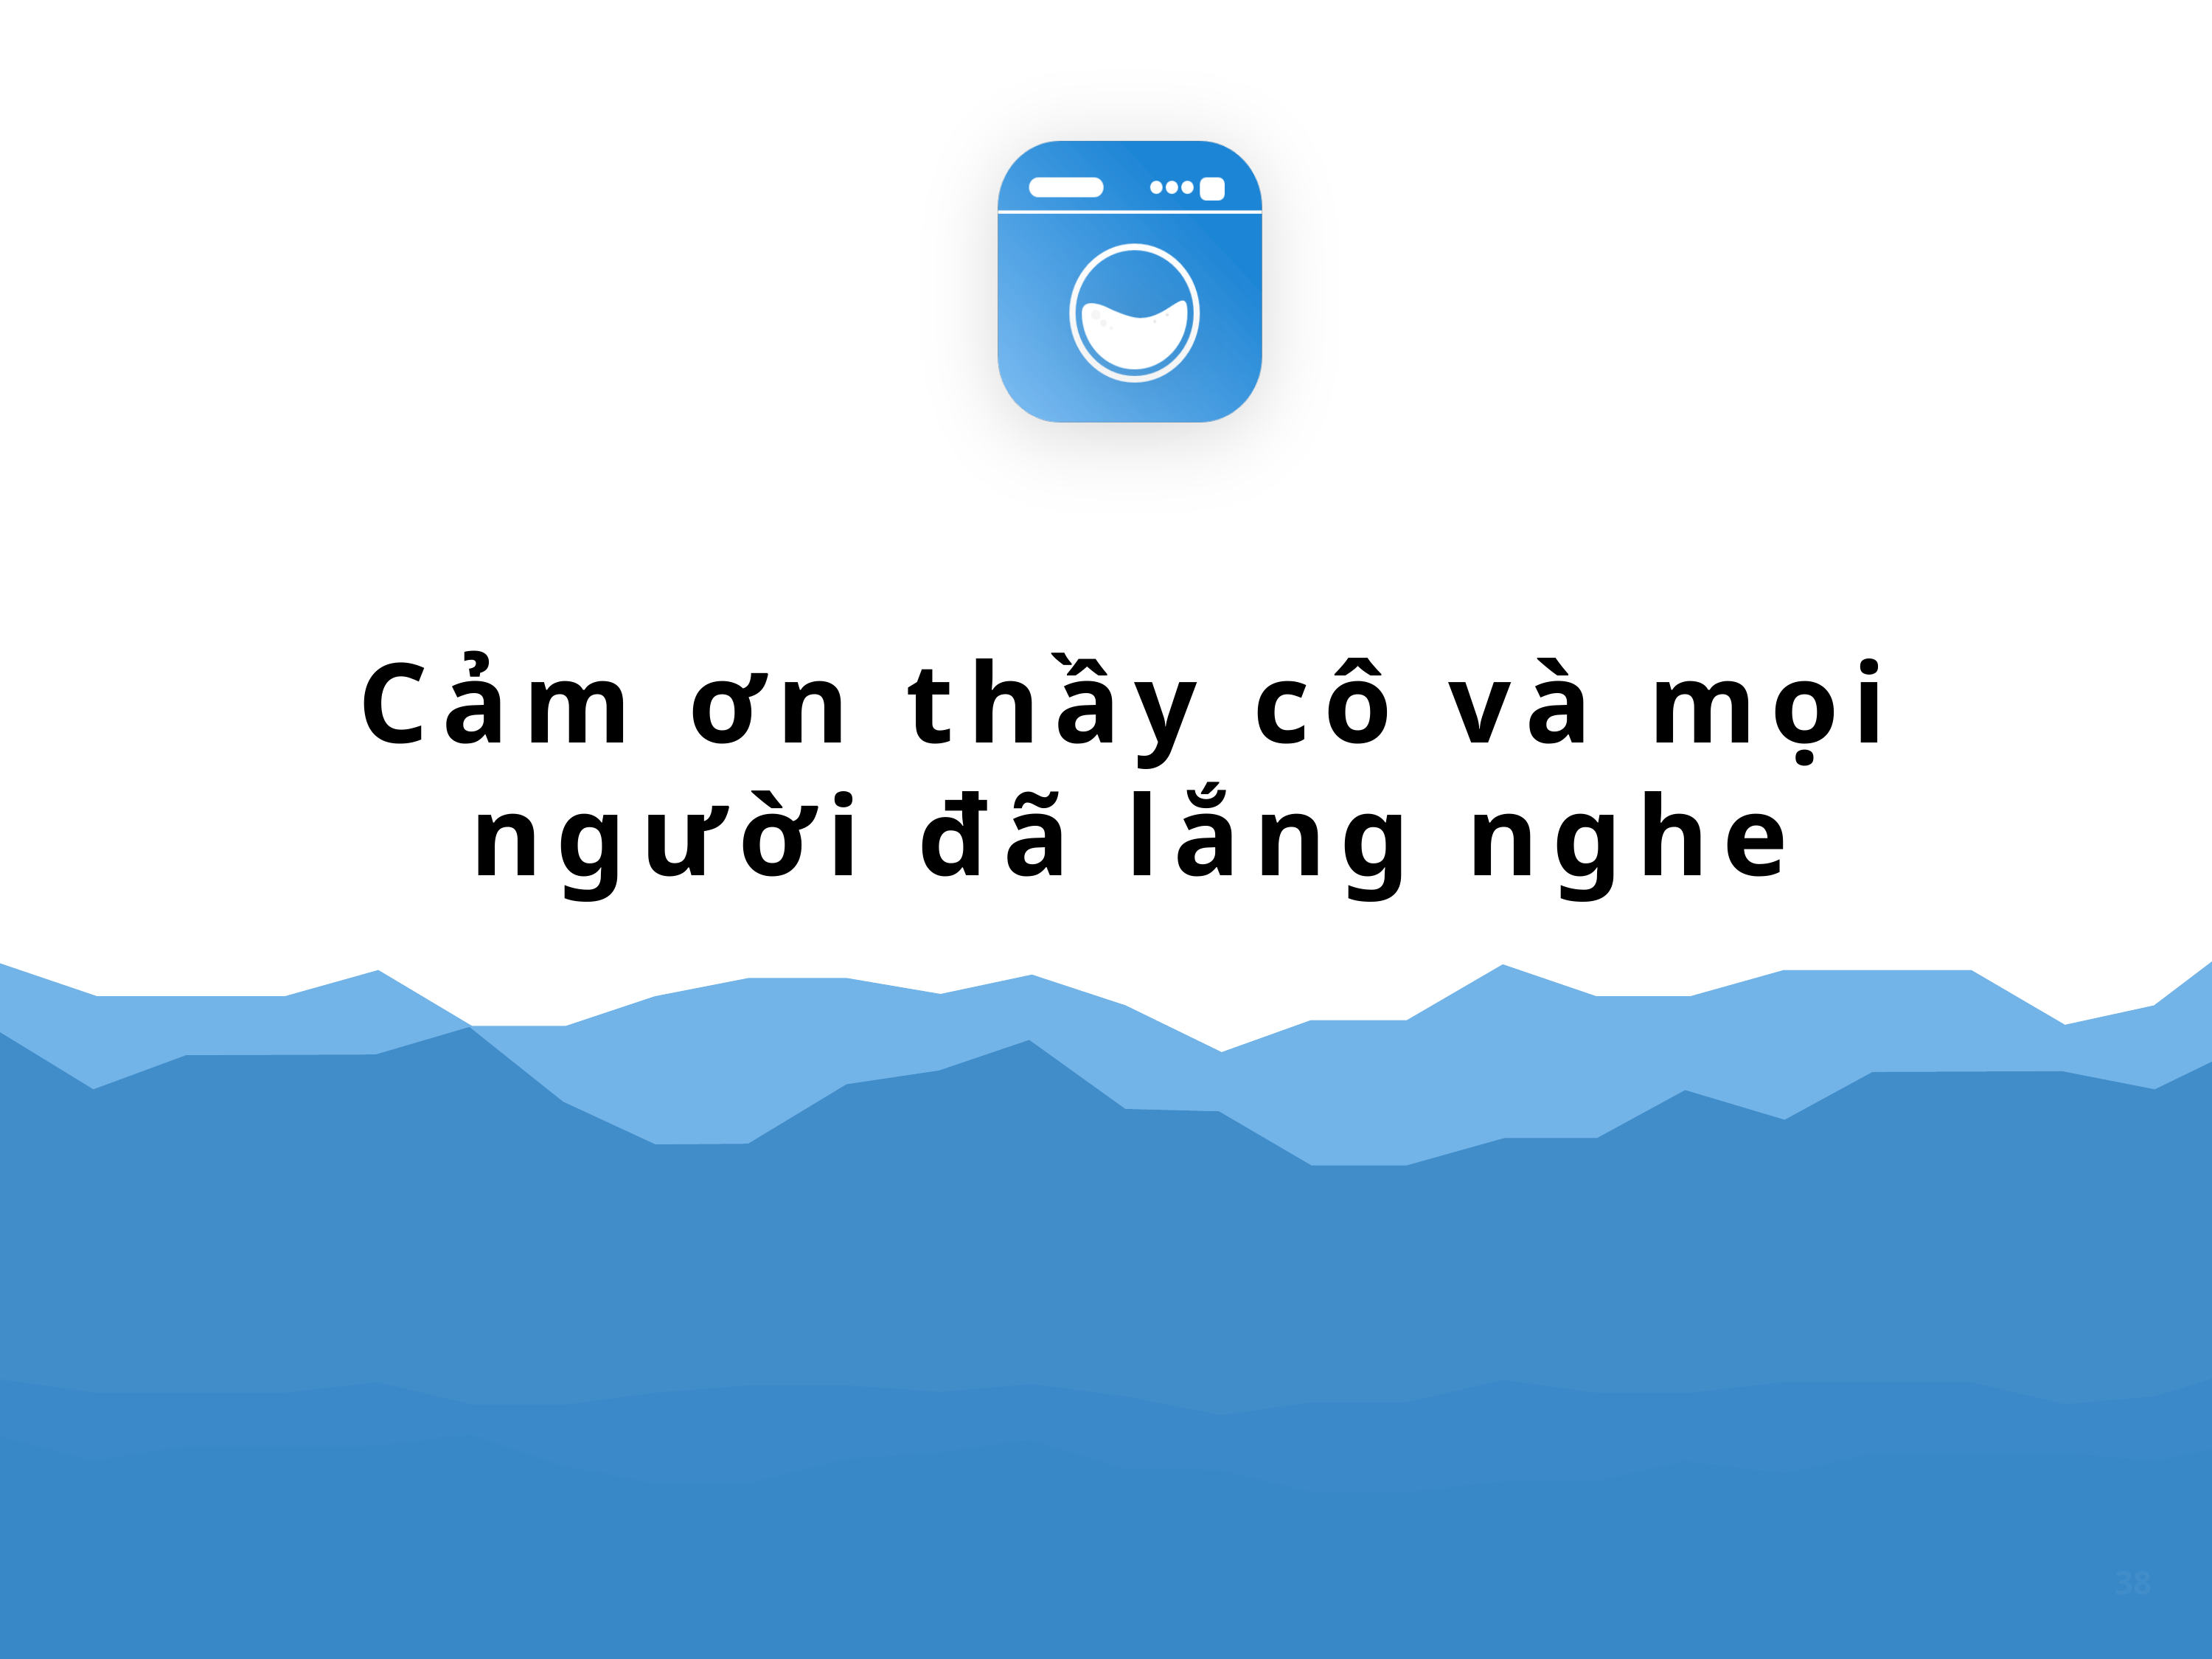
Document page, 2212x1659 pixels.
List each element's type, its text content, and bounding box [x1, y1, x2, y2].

picture [905, 52, 1355, 532]
text_box Cảm ơn thầy cô và mọi người đã lắng nghe [335, 632, 1924, 898]
